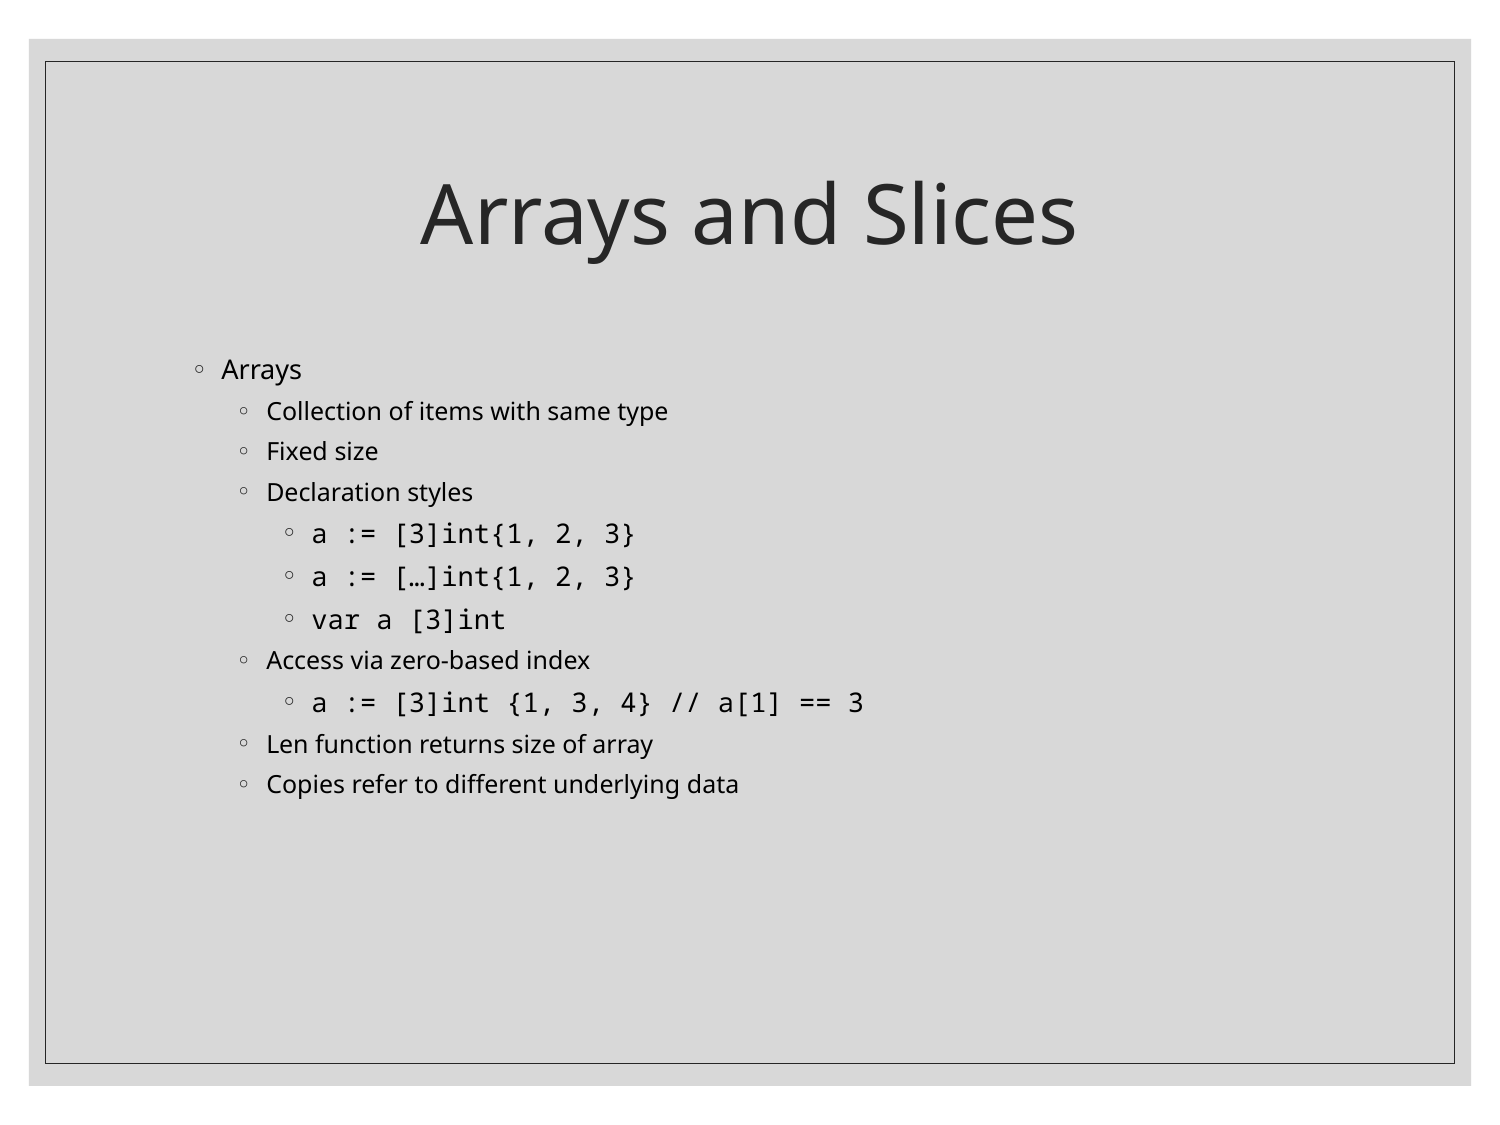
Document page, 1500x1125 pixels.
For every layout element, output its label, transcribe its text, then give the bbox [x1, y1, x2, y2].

list Arrays Collection of items with same type Fixed size Declaration styles a := [3]int{1, 2, 3} a := […]int{1, 2, 3} var a [3]int Access via zero-based index a := [3]int {1, 3, 4} // a[1] == 3 Len function returns size of array Copies refer to different underlying data [131, 345, 1369, 977]
title Arrays and Slices [131, 105, 1369, 331]
